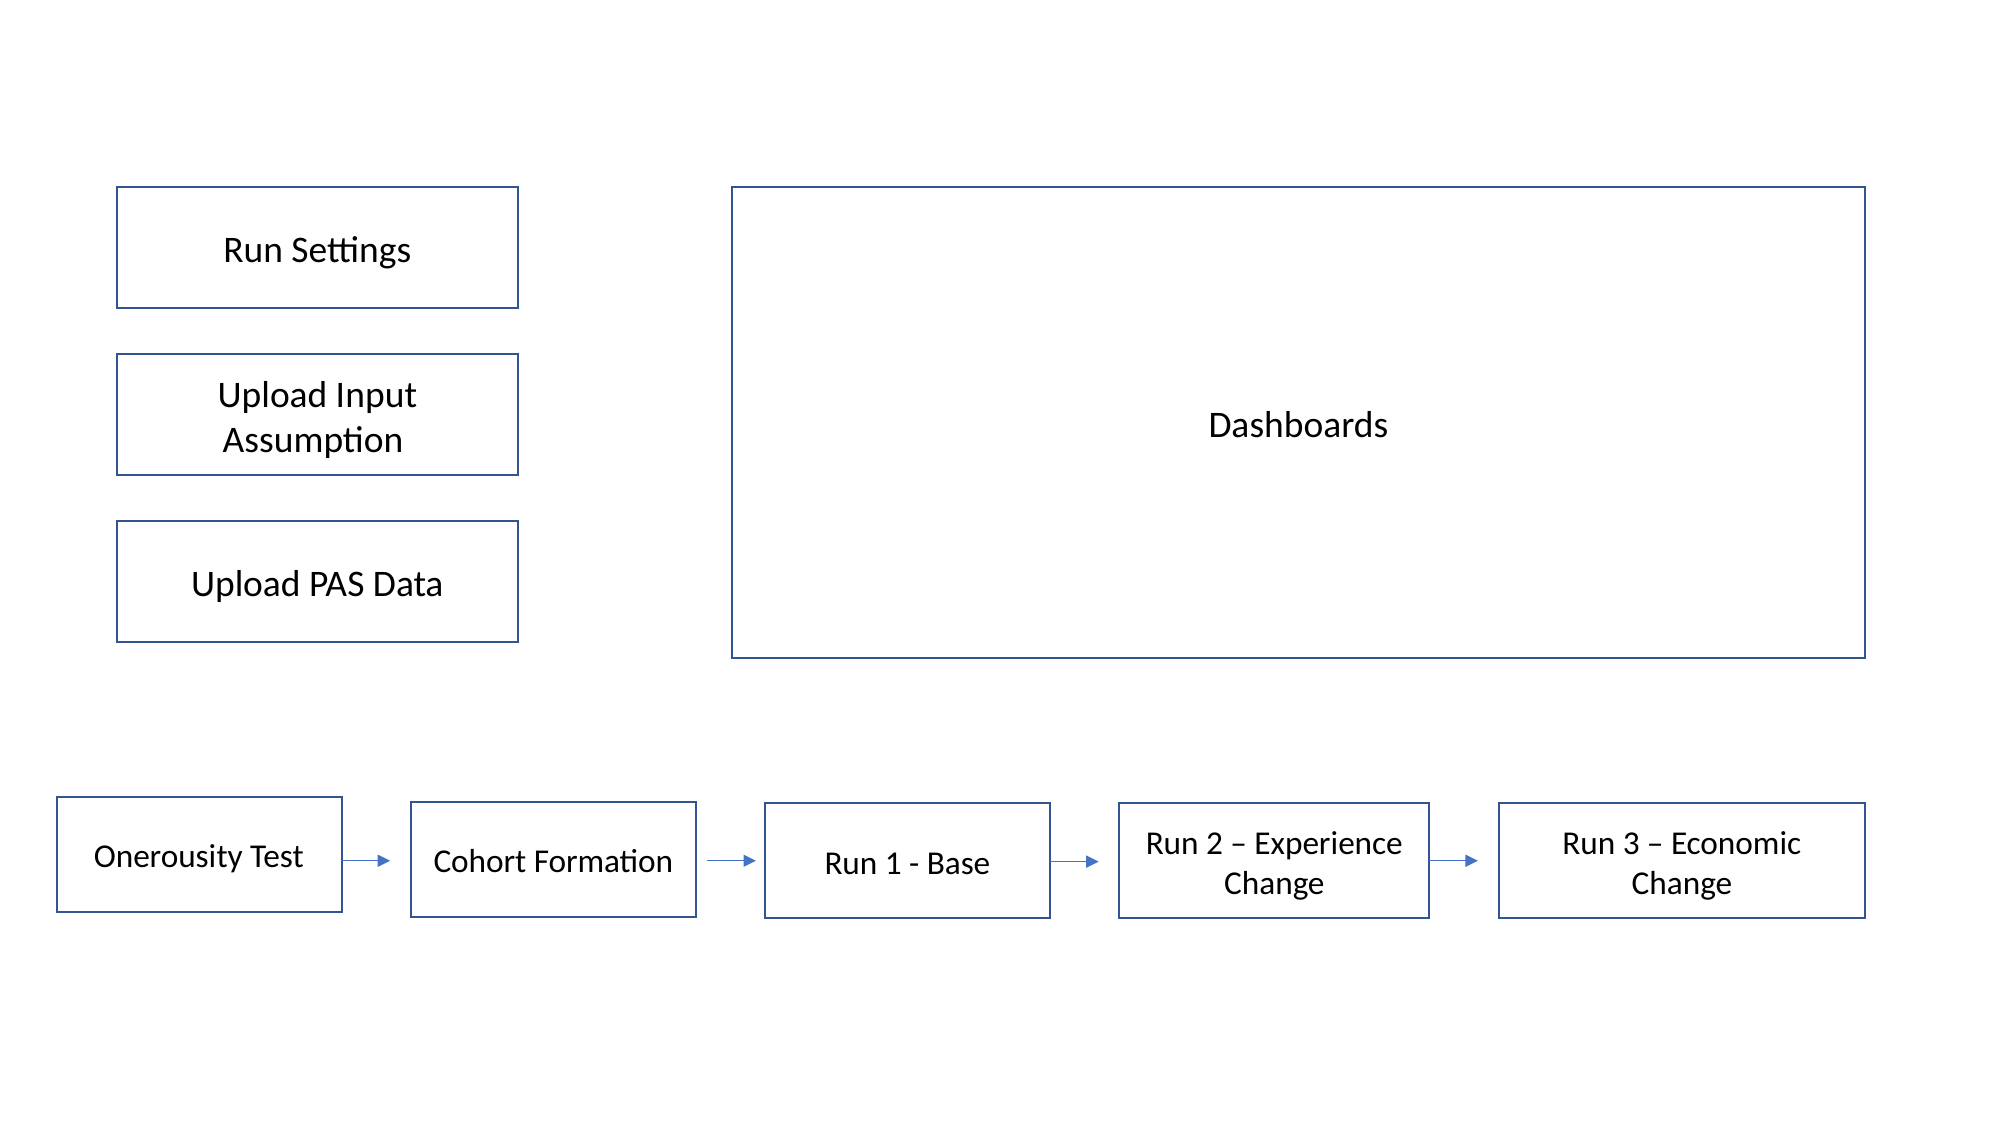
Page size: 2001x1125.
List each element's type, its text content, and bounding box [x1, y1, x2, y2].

text_box Cohort Formation [410, 801, 697, 918]
text_box Dashboards [731, 186, 1866, 659]
text_box Run Settings [116, 186, 519, 309]
text_box Run 3 – Economic Change [1498, 802, 1866, 919]
text_box Run 2 – Experience Change [1118, 802, 1430, 919]
text_box Upload Input Assumption [116, 353, 519, 476]
text_box Upload PAS Data [116, 520, 519, 643]
text_box Onerousity Test [56, 796, 343, 913]
text_box Run 1 - Base [764, 802, 1051, 919]
